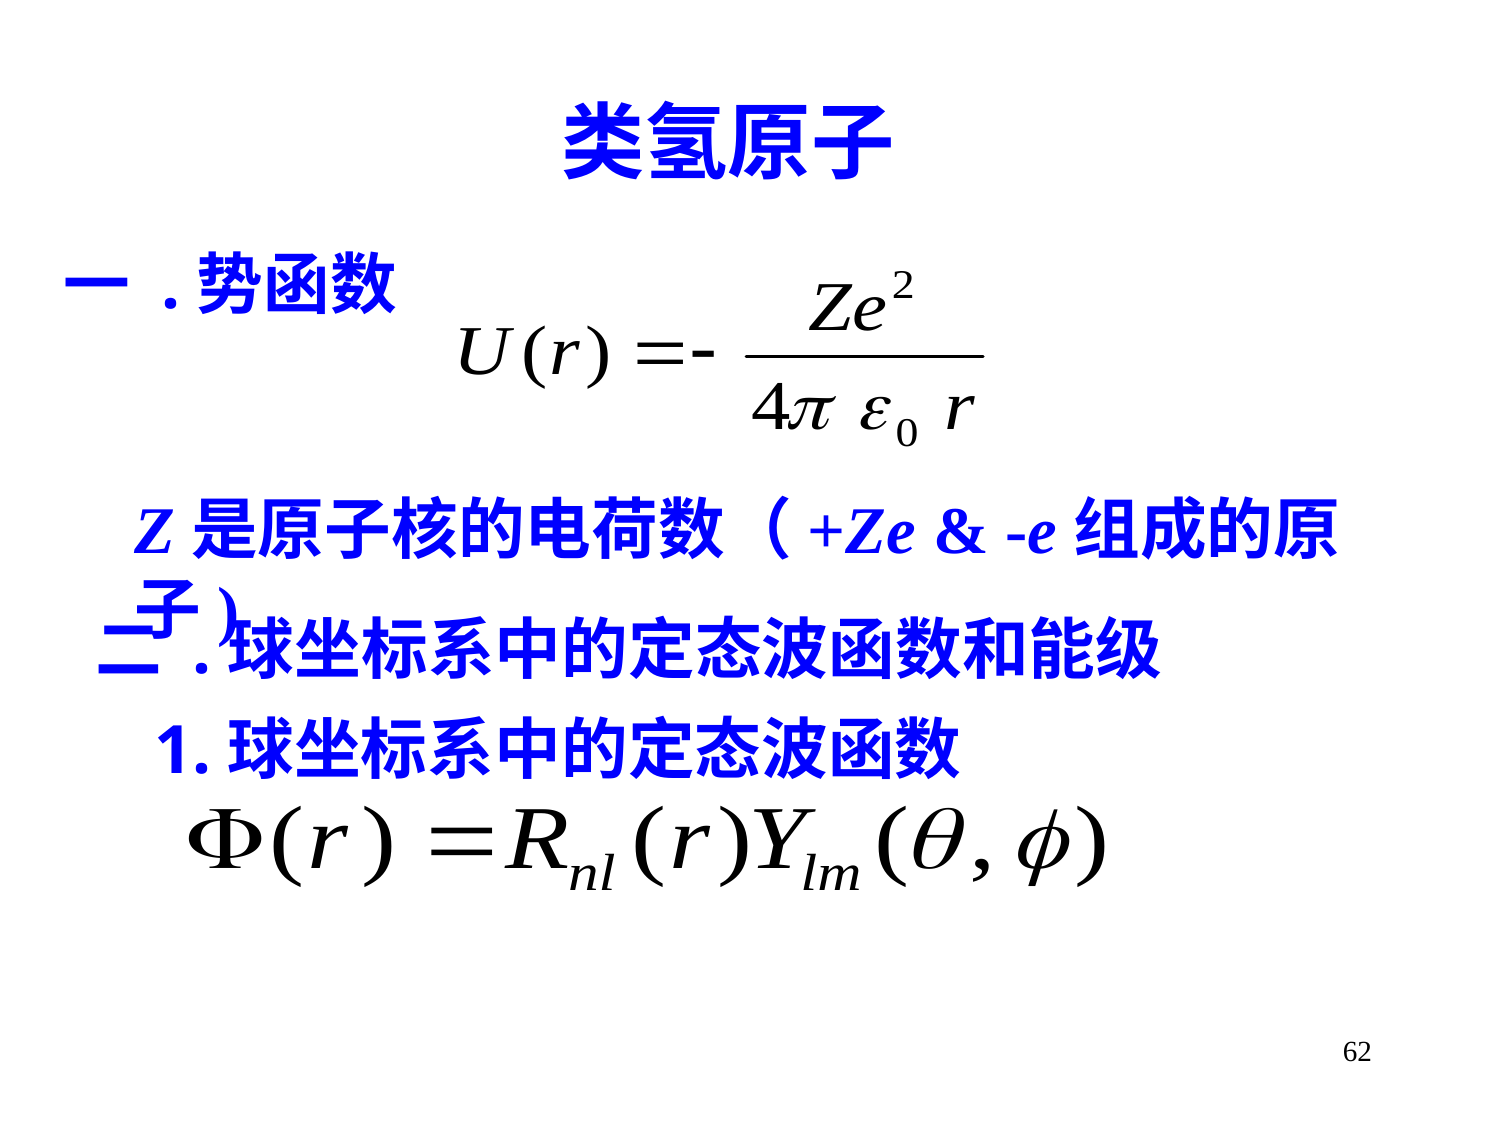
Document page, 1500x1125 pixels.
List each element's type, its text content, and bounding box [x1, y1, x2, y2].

text_box 类氢原子 [546, 82, 941, 197]
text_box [171, 778, 1161, 914]
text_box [448, 251, 1000, 463]
text_box 一 .势函数 [48, 234, 431, 329]
text_box 二 .球坐标系中的定态波函数和能级 [80, 599, 1206, 695]
text_box 1.球坐标系中的定态波函数 [139, 699, 996, 795]
slide_number 62 [1074, 1024, 1388, 1101]
text_box Z是原子核的电荷数（+Ze & -e组成的原子) [119, 479, 1433, 655]
